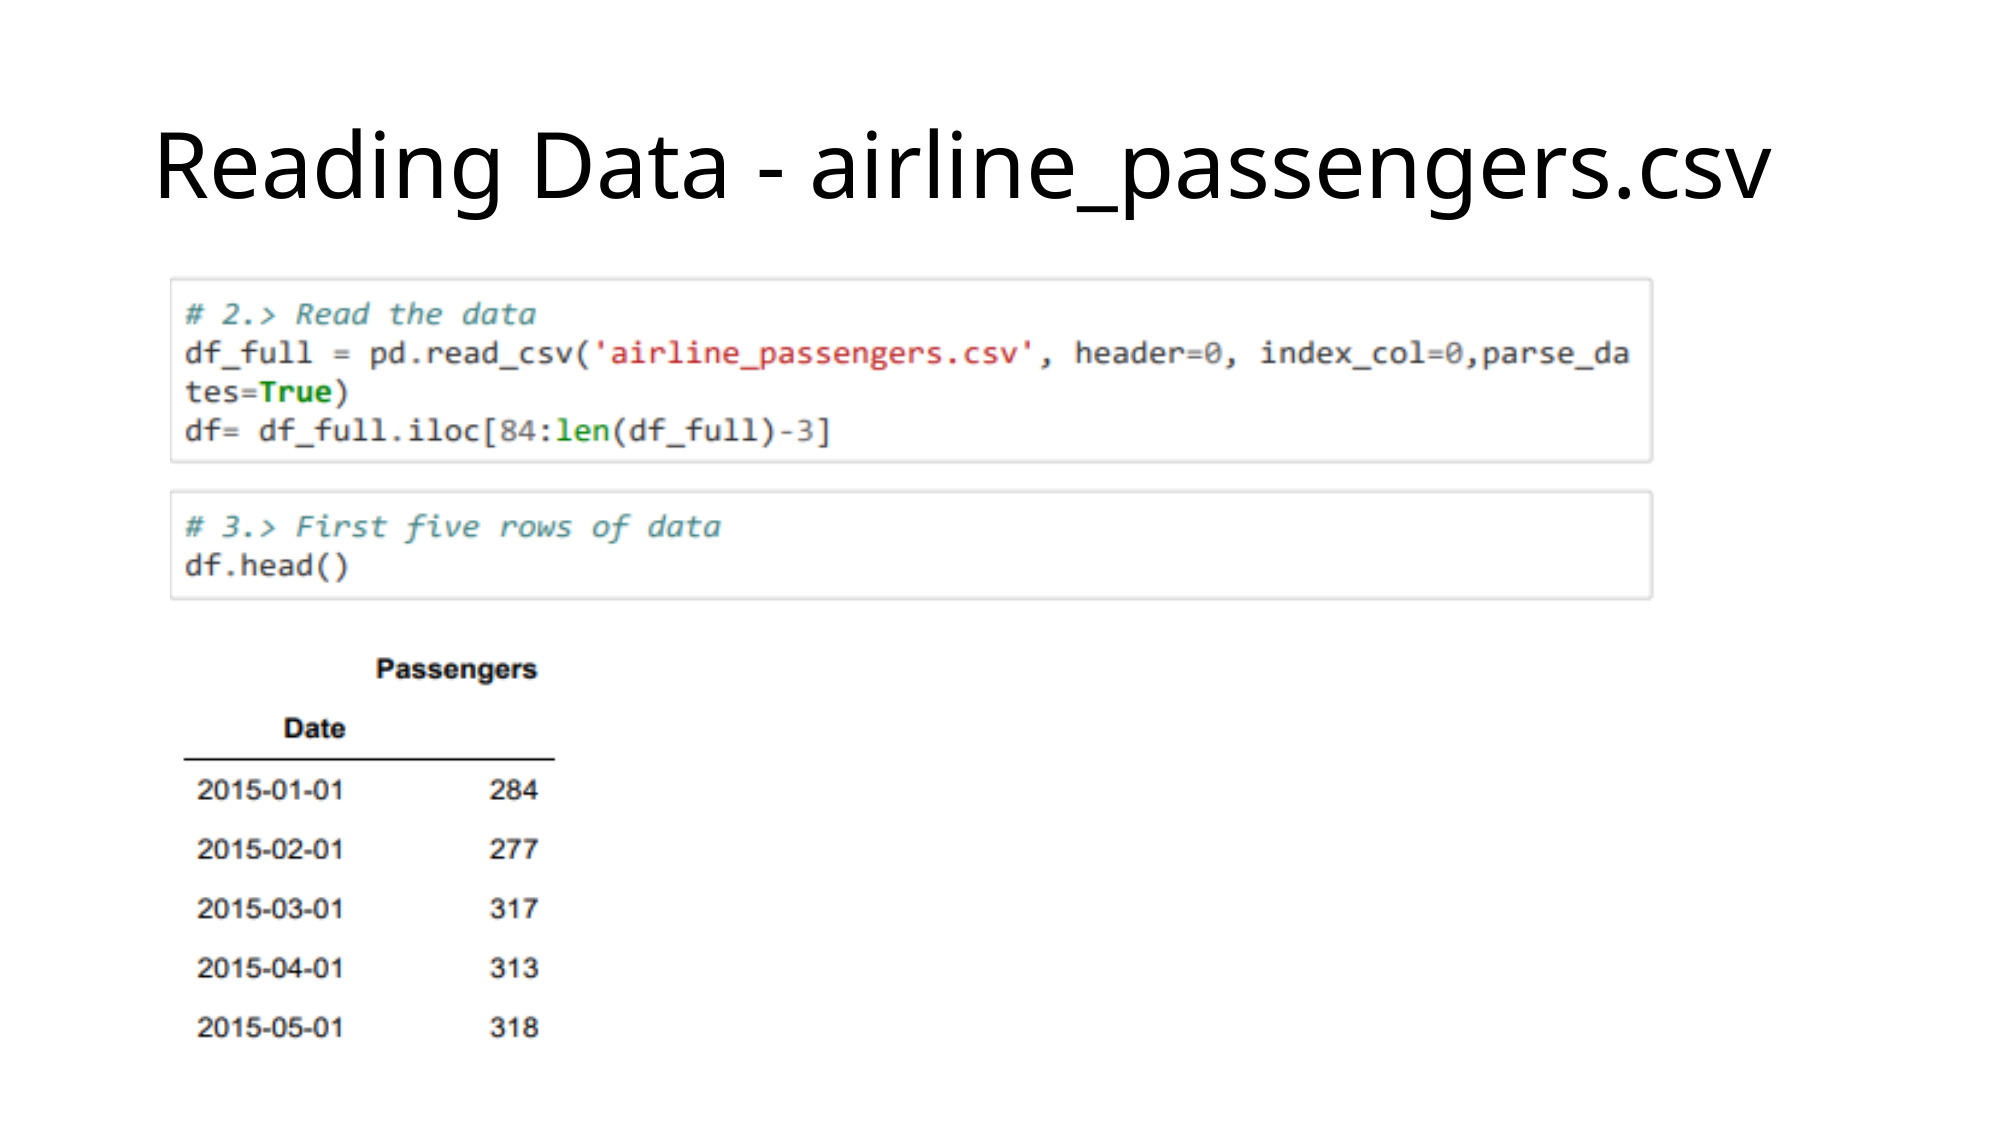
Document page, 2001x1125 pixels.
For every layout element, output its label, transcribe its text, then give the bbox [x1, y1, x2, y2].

title Reading Data - airline_passengers.csv [137, 59, 1863, 278]
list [170, 270, 1664, 1066]
